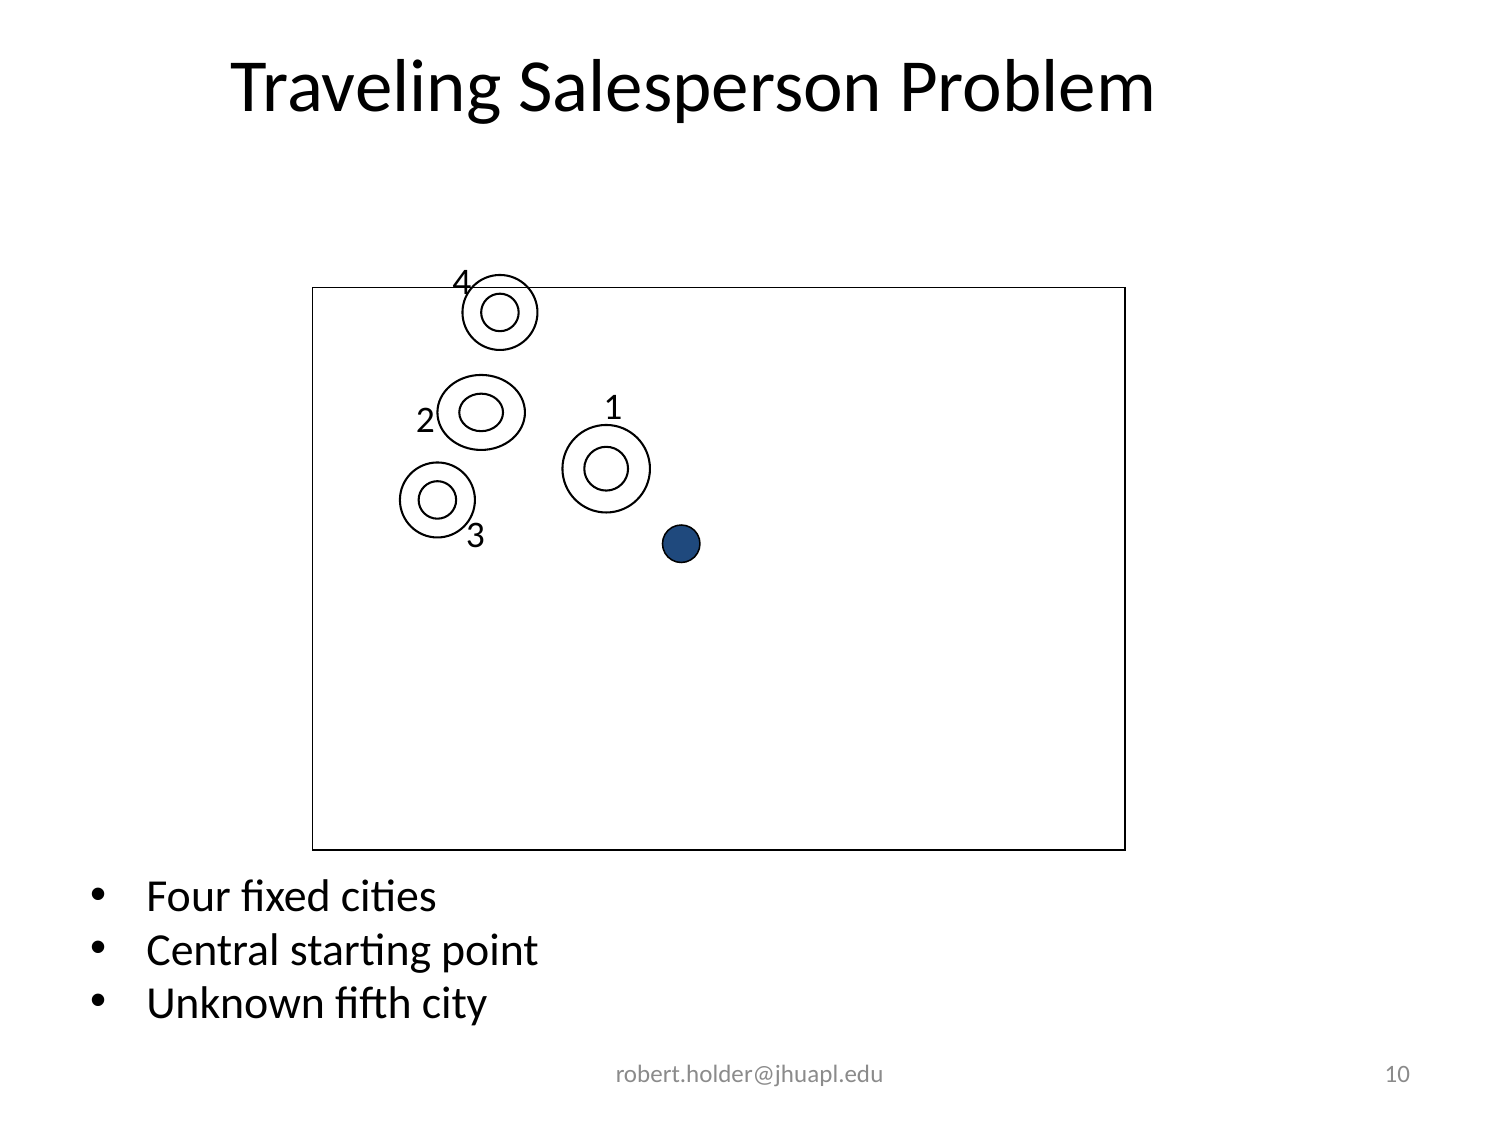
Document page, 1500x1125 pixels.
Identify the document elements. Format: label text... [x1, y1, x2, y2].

title Traveling Salesperson Problem [75, 20, 1313, 233]
list Four fixed cities Central starting point Unknown fifth city [75, 869, 1425, 1050]
text_box [312, 287, 1125, 850]
text_box 4 [437, 249, 487, 310]
footer robert.holder@jhuapl.edu [512, 1042, 988, 1103]
slide_number 10 [1074, 1050, 1425, 1103]
text_box 3 [451, 502, 500, 562]
text_box [487, 274, 528, 287]
text_box 2 [401, 387, 450, 448]
text_box [662, 525, 700, 563]
text_box 1 [588, 374, 638, 435]
